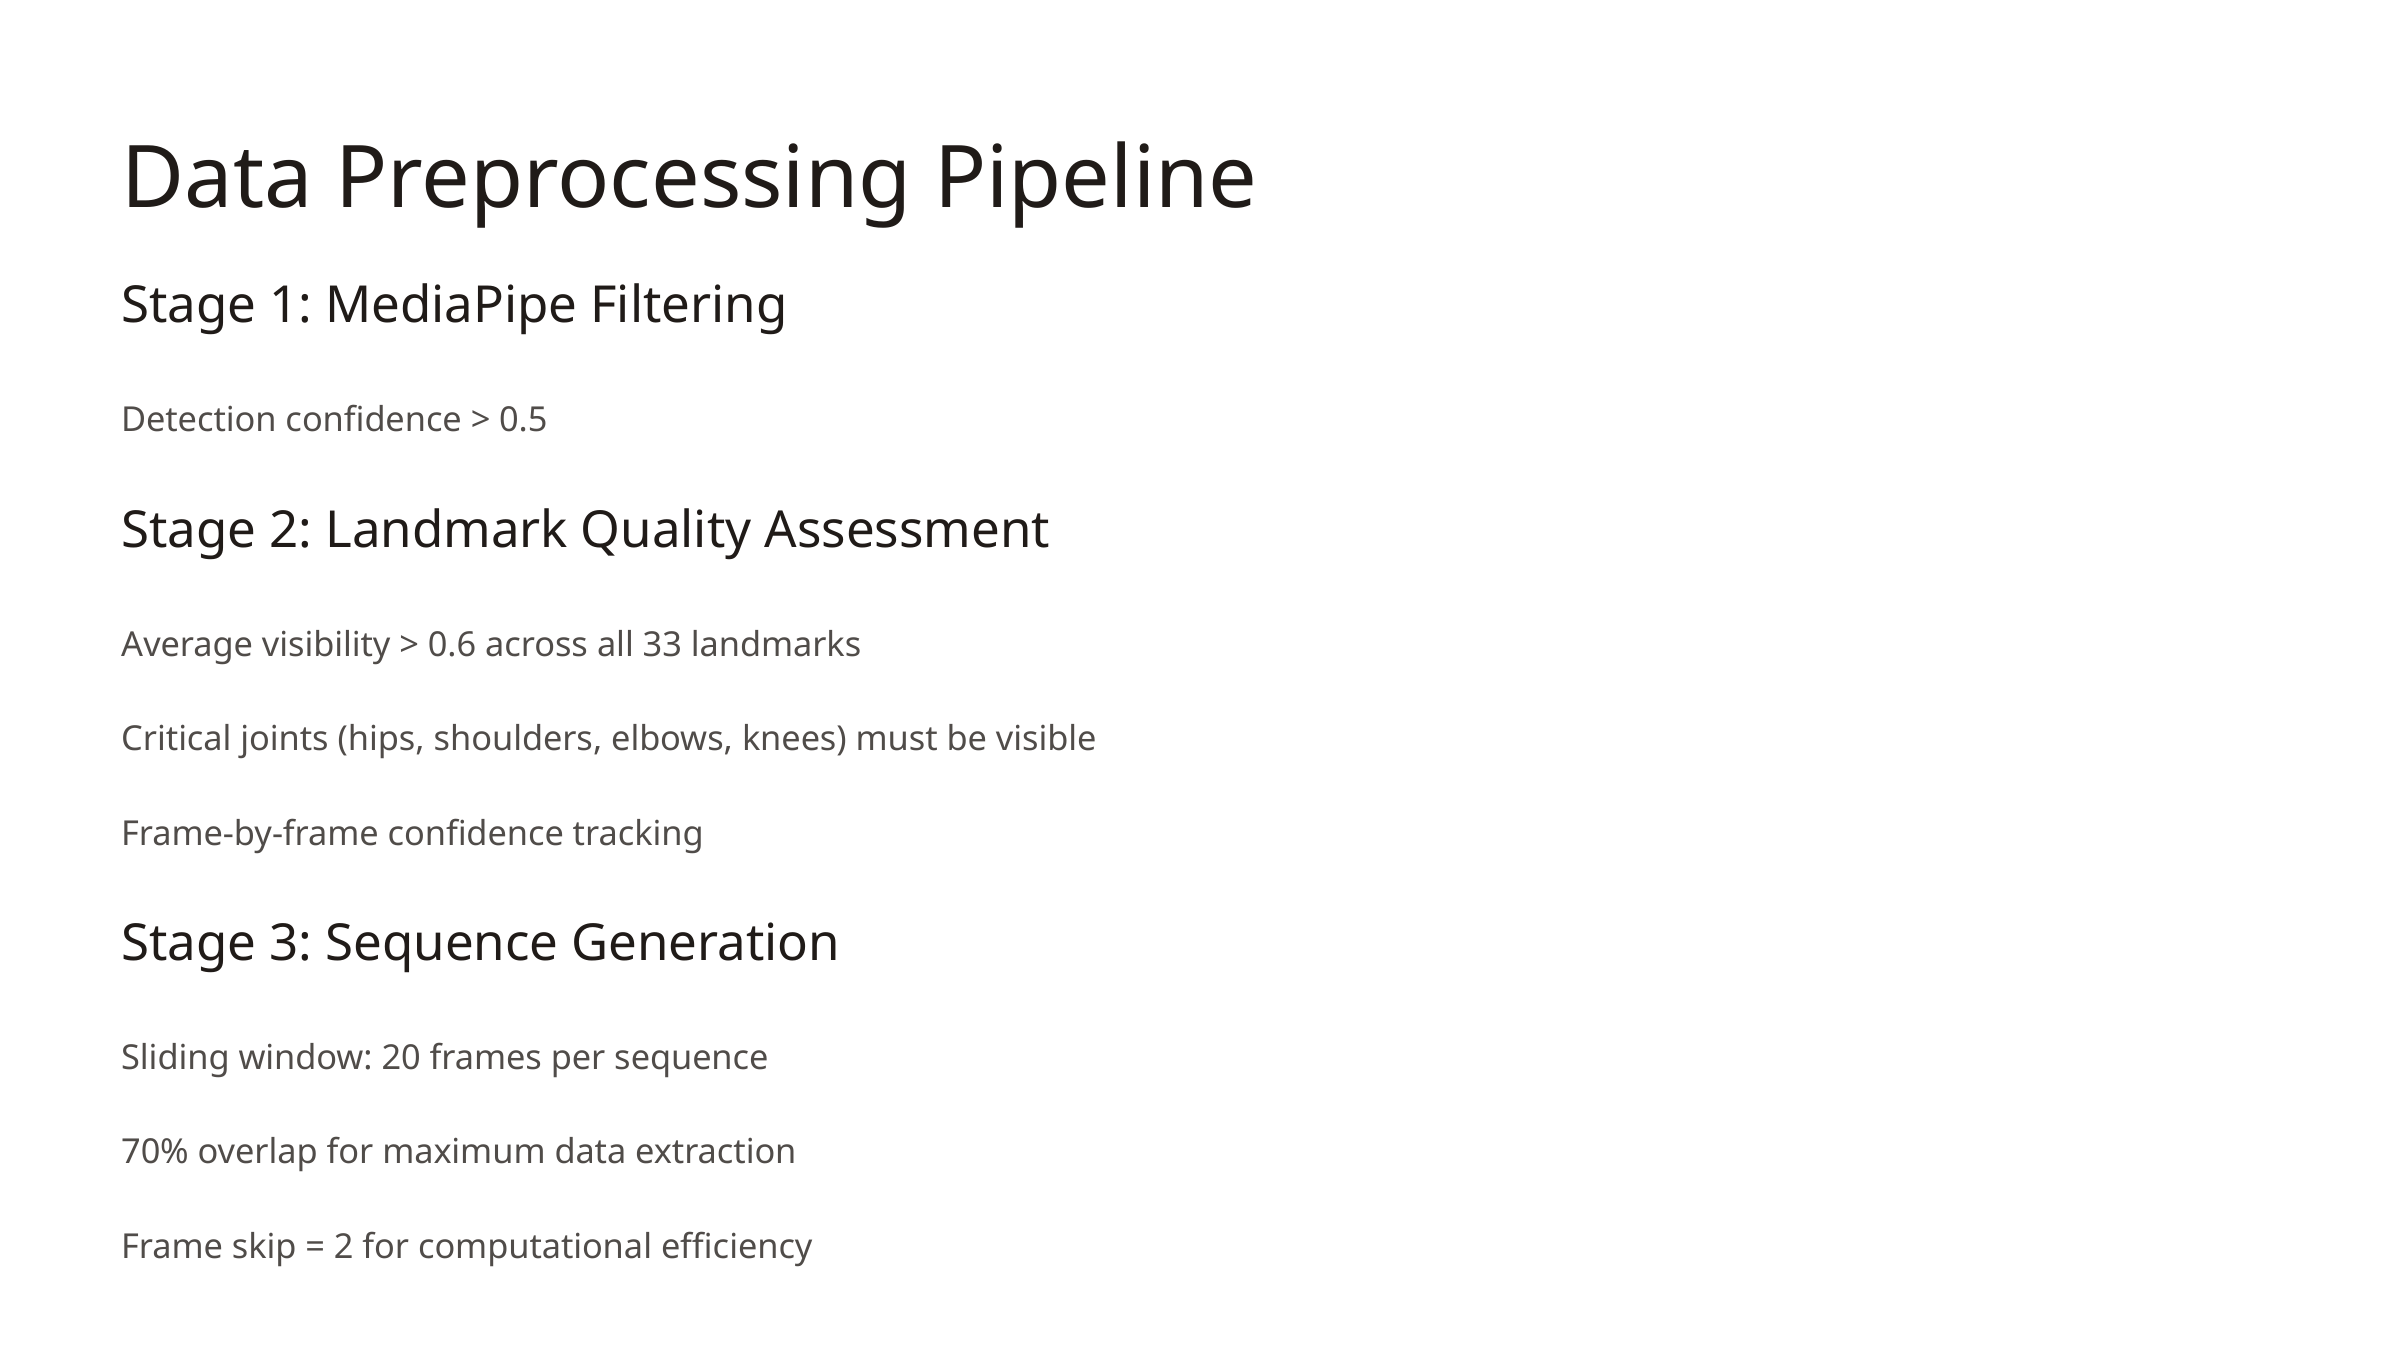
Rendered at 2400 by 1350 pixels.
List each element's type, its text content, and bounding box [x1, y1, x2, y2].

text_box Frame-by-frame confidence tracking [121, 786, 2279, 842]
text_box Detection confidence > 0.5 [121, 372, 2279, 429]
text_box Sliding window: 20 frames per sequence [121, 1010, 2279, 1066]
text_box Stage 3: Sequence Generation [121, 893, 881, 959]
text_box Stage 1: MediaPipe Filtering [121, 255, 825, 321]
text_box Average visibility > 0.6 across all 33 landmarks [121, 597, 2279, 653]
text_box Frame skip = 2 for computational efficiency [121, 1199, 2279, 1255]
text_box Critical joints (hips, shoulders, elbows, knees) must be visible [121, 691, 2279, 747]
text_box Data Preprocessing Pipeline [121, 95, 1307, 204]
text_box 70% overlap for maximum data extraction [121, 1104, 2279, 1161]
text_box Stage 2: Landmark Quality Assessment [121, 480, 1130, 546]
